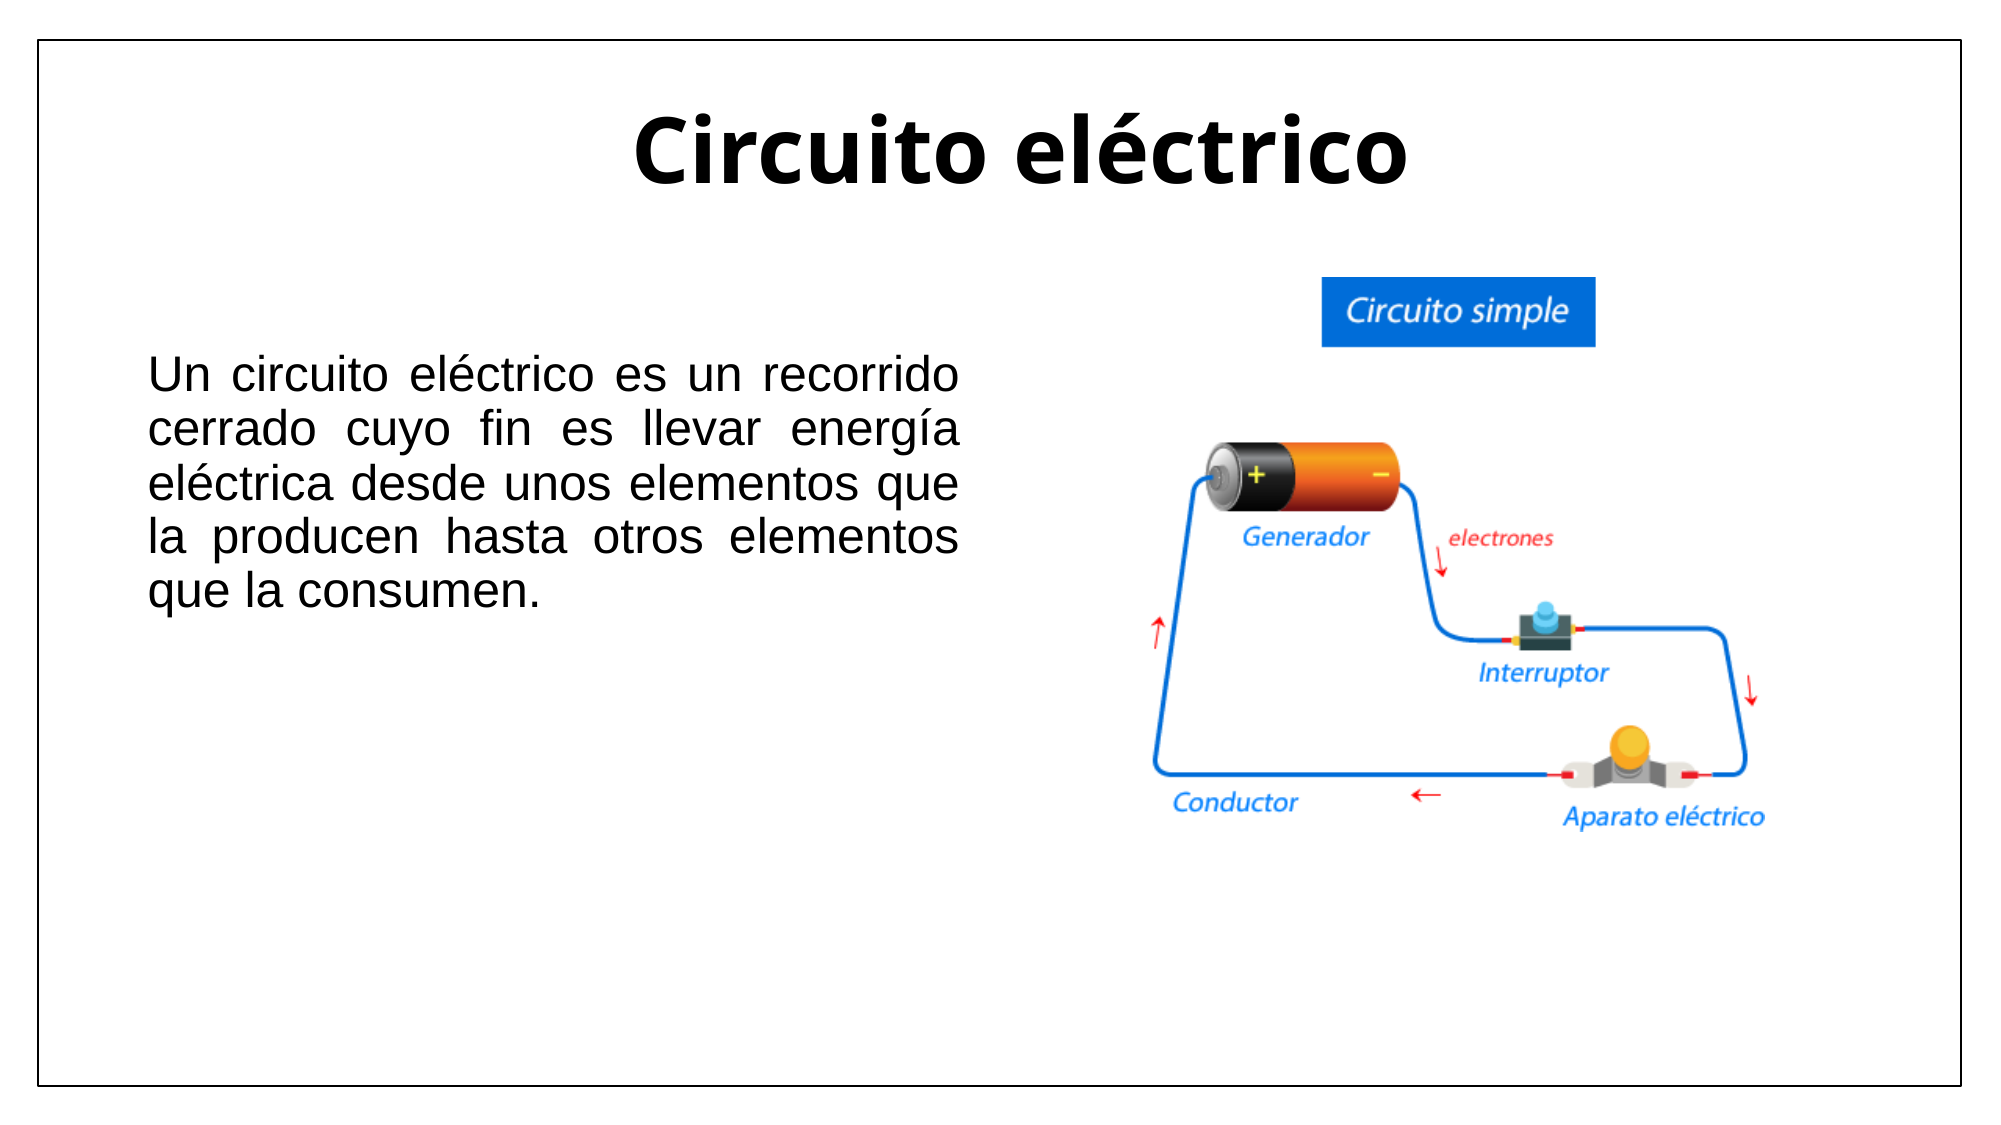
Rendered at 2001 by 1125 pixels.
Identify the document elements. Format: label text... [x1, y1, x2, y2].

title Circuito eléctrico [211, 42, 1832, 266]
list Un circuito eléctrico es un recorrido cerrado cuyo fin es llevar energía eléctrica desde unos elementos que la producen hasta otros elementos que la consumen. [132, 341, 975, 832]
picture [1150, 276, 1765, 833]
